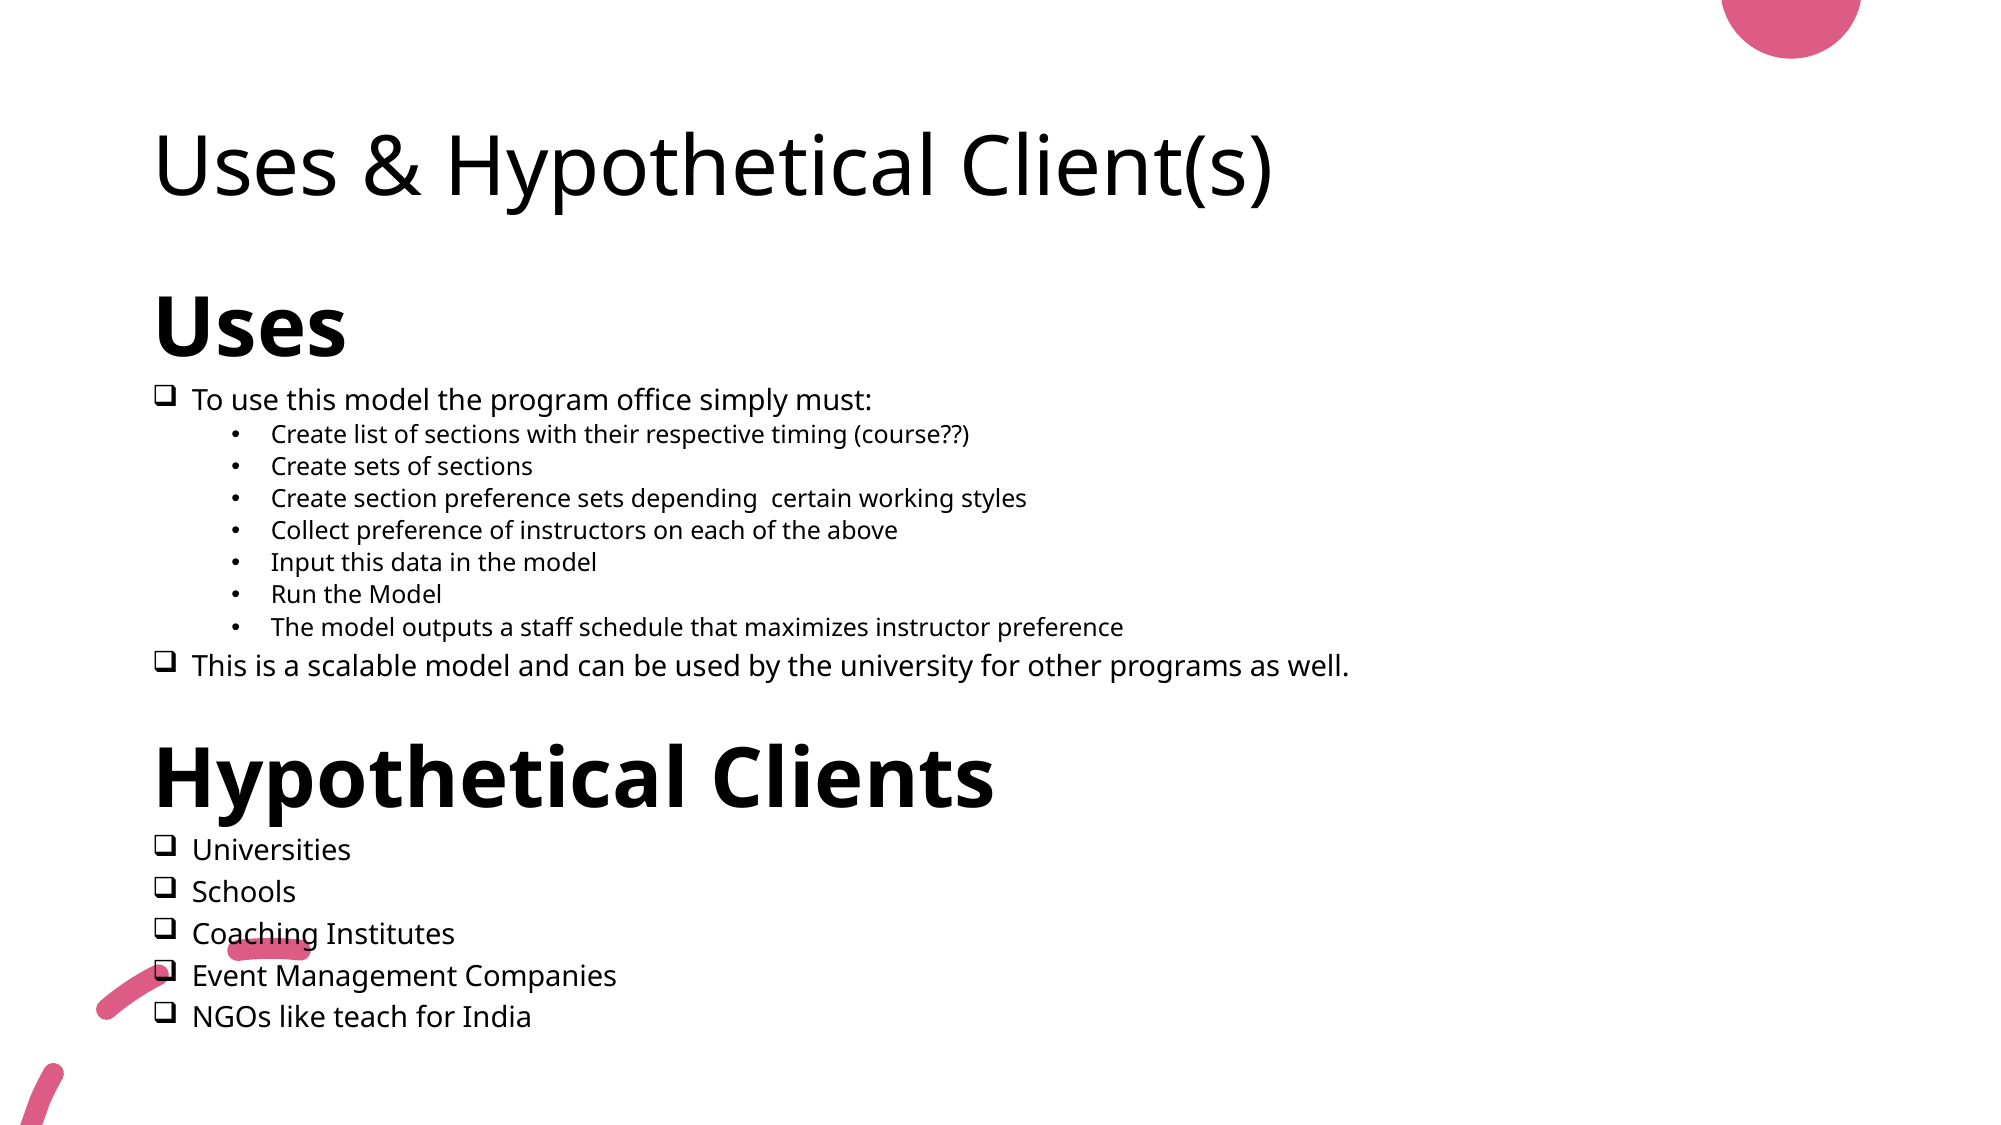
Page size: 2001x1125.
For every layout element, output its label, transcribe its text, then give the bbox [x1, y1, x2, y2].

title Uses & Hypothetical Client(s) [137, 59, 1863, 277]
list Uses To use this model the program office simply must: Create list of sections with their respective timing (course??) Create sets of sections Create section preference sets depending certain working styles Collect preference of instructors on each of the above Input this data in the model Run the Model The model outputs a staff schedule that maximizes instructor preference This is a scalable model and can be used by the university for other programs as well. Hypothetical Clients Universities Schools Coaching Institutes Event Management Companies NGOs like teach for India [137, 277, 1863, 1043]
